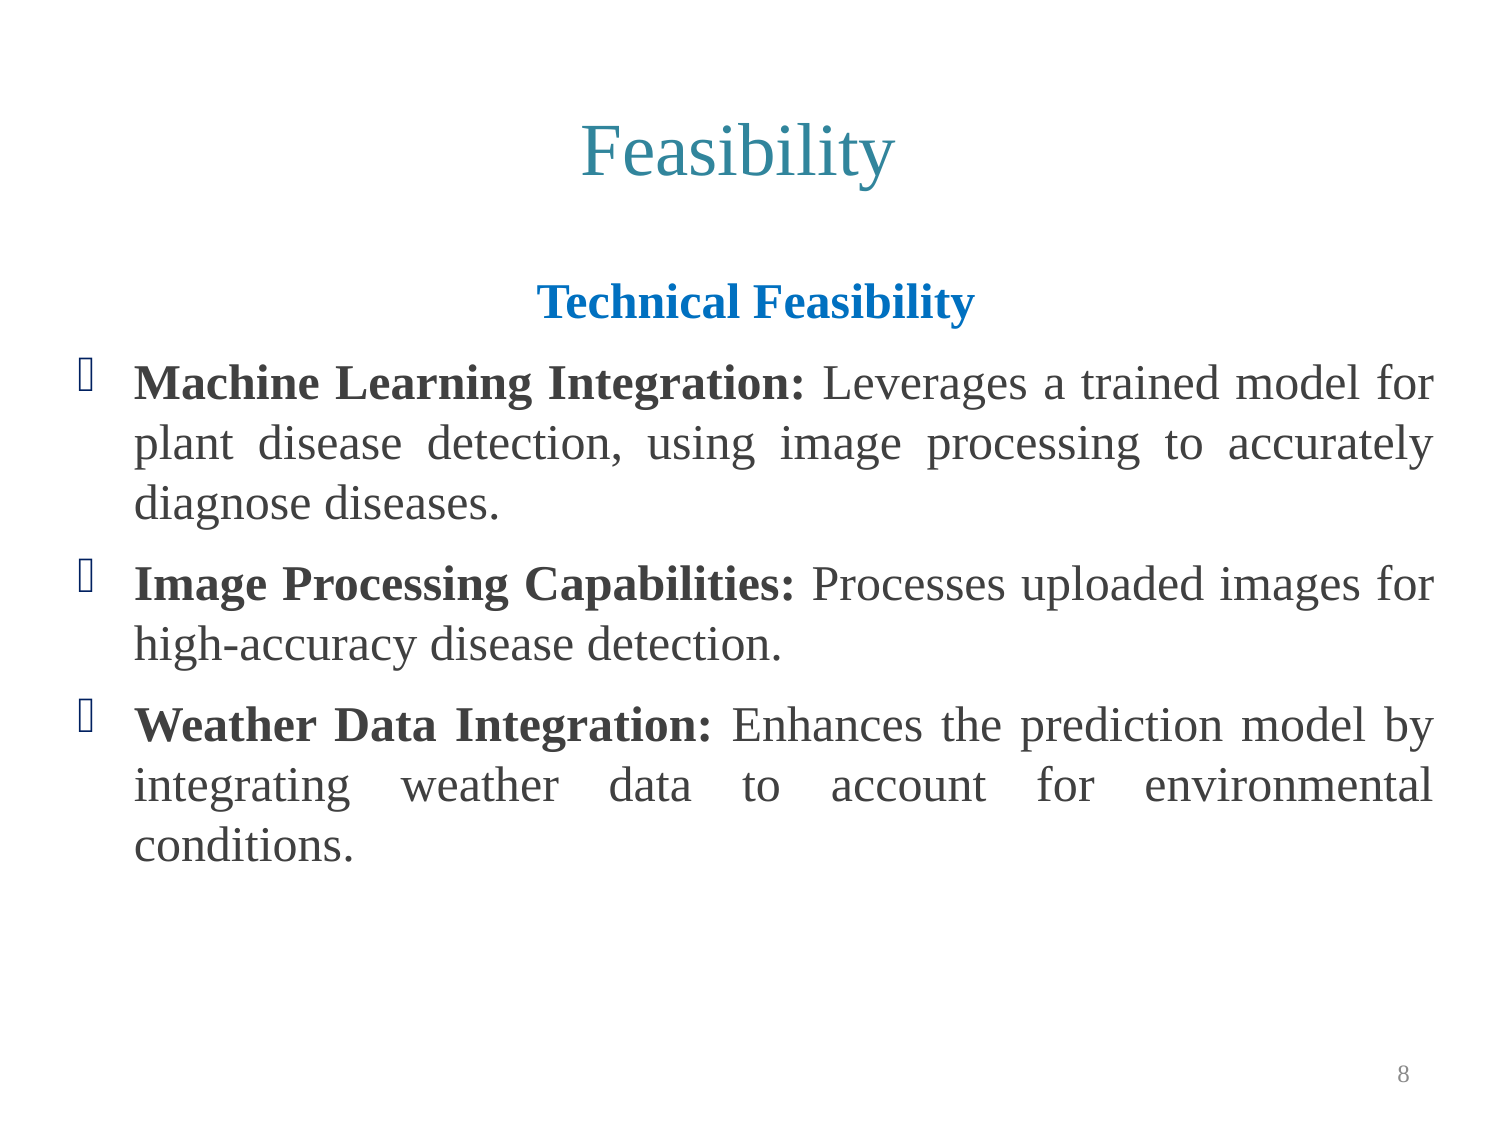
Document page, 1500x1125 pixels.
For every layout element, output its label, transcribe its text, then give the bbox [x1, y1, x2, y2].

slide_number 8 [1074, 1042, 1425, 1103]
title Feasibility [75, 45, 1425, 233]
list Technical Feasibility Machine Learning Integration: Leverages a trained model for plant disease detection, using image processing to accurately diagnose diseases. Image Processing Capabilities: Processes uploaded images for high-accuracy disease detection. Weather Data Integration: Enhances the prediction model by integrating weather data to account for environmental conditions. [62, 243, 1450, 897]
